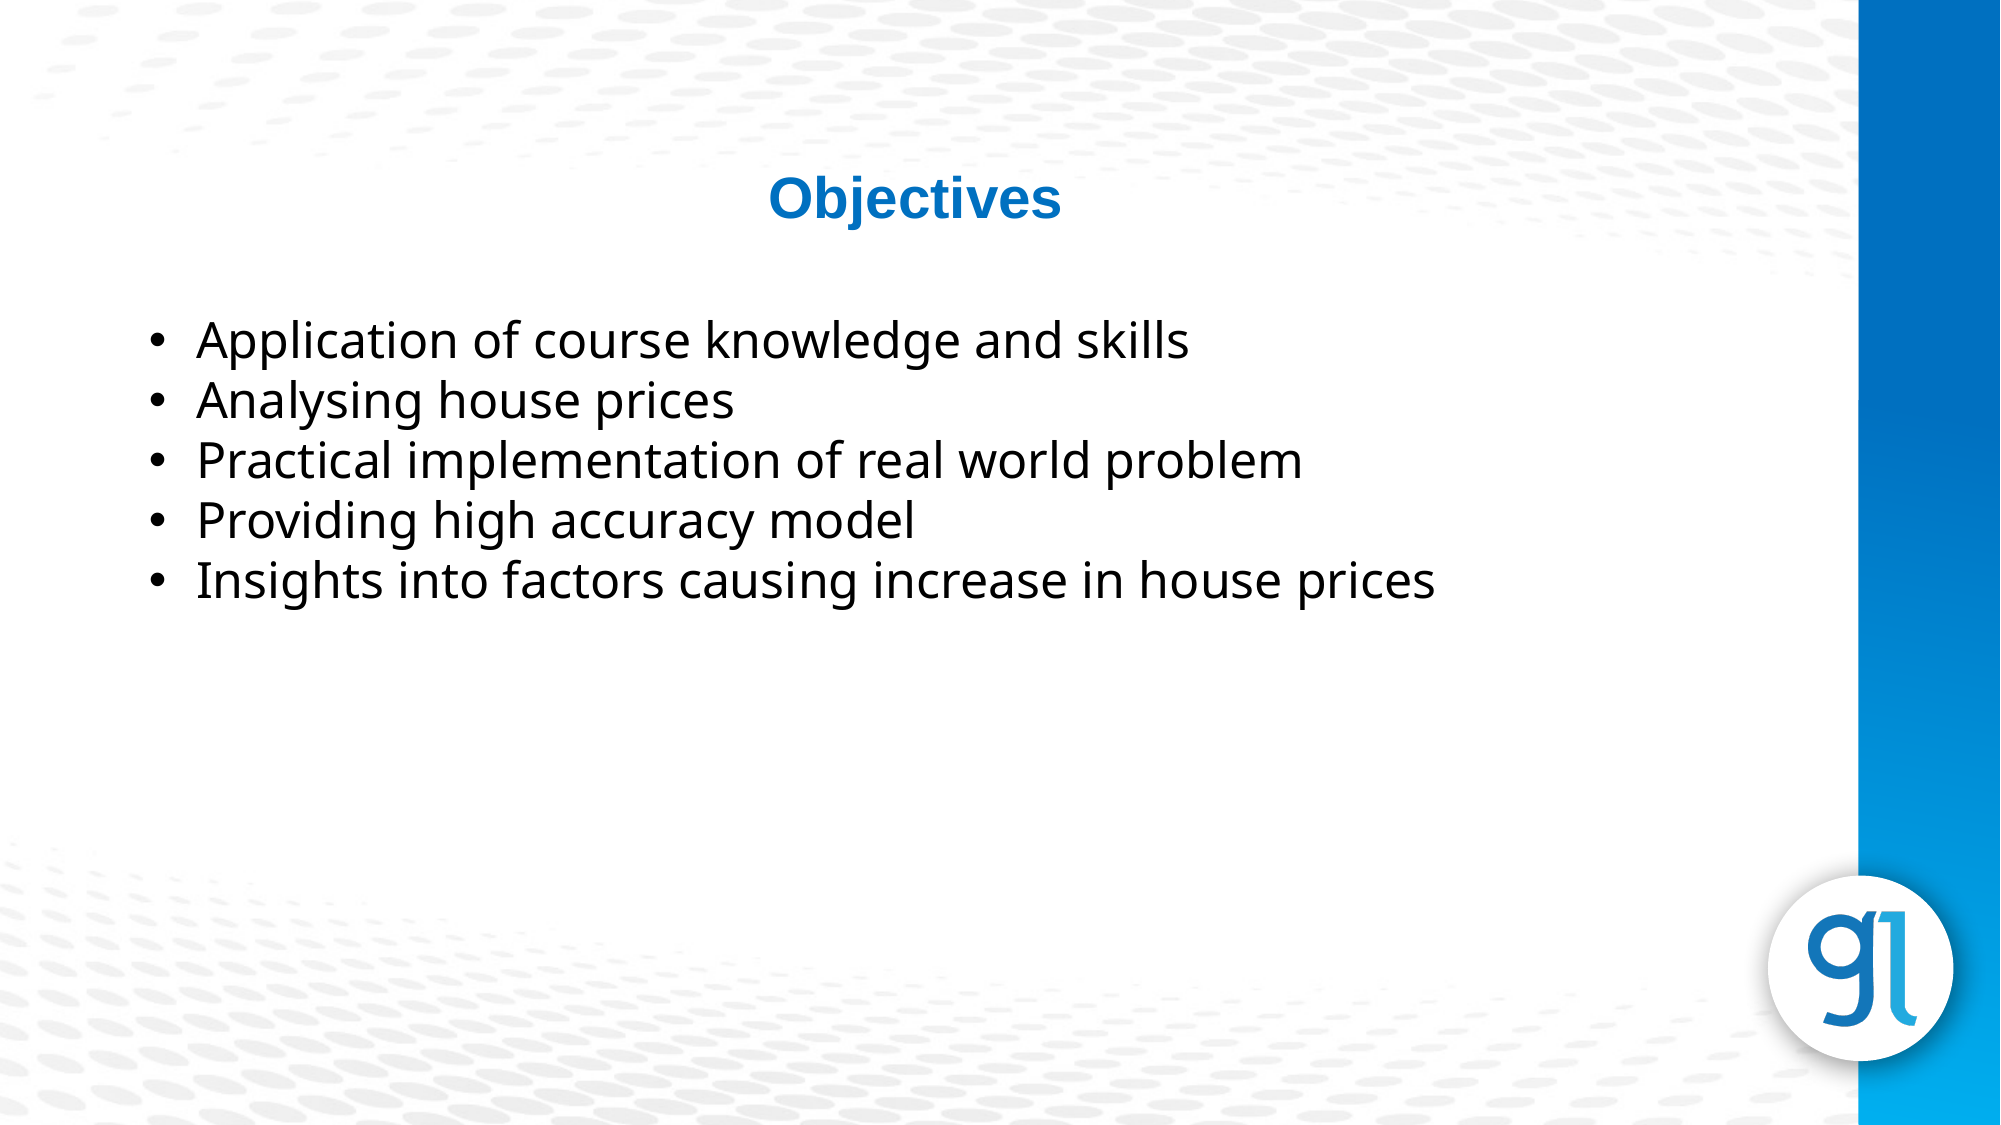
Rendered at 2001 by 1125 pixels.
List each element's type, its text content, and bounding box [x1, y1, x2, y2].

picture [0, 0, 2000, 1125]
text_box Application of course knowledge and skills Analysing house prices Practical implementation of real world problem Providing high accuracy model Insights into factors causing increase in house prices [134, 301, 1772, 617]
picture [1798, 905, 1924, 1031]
text_box Objectives [89, 152, 1743, 238]
